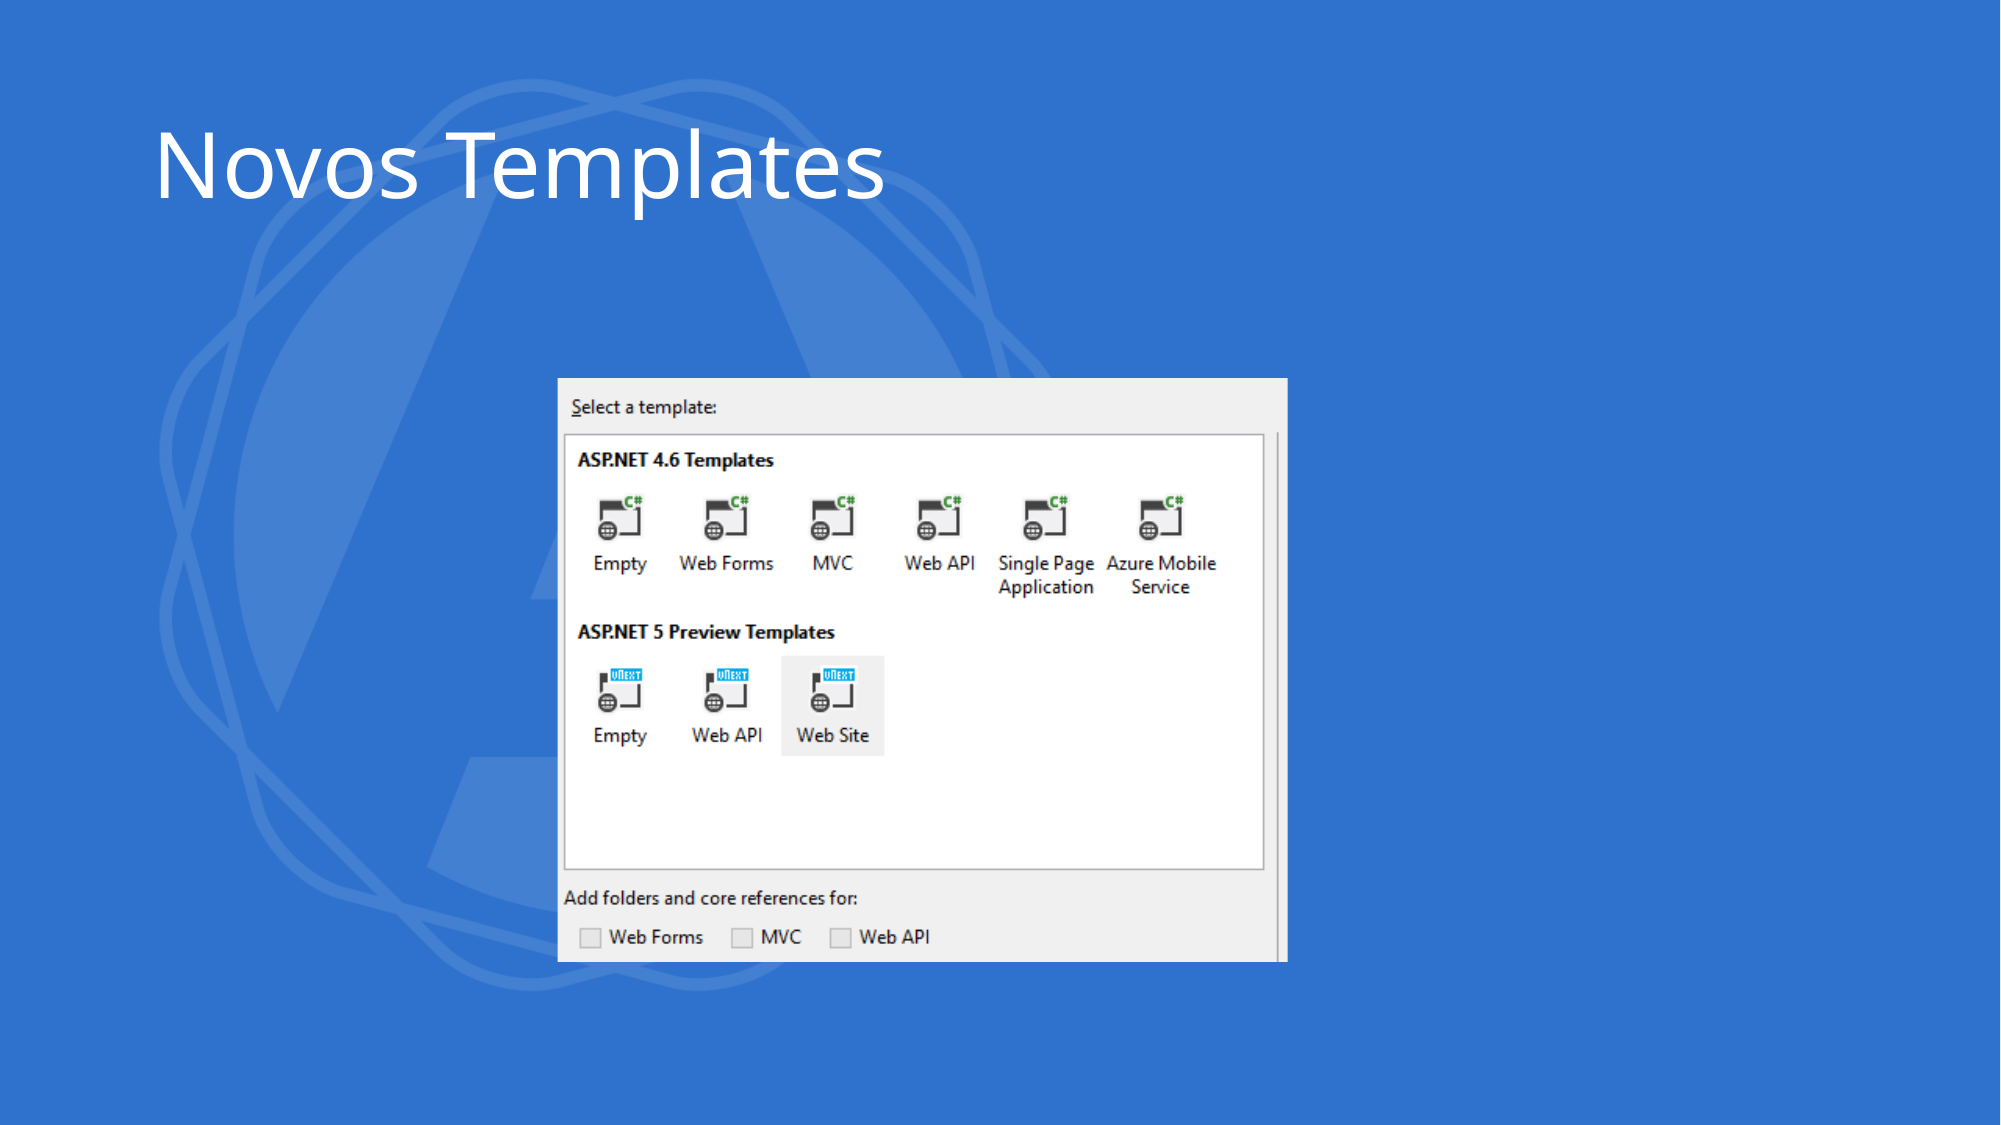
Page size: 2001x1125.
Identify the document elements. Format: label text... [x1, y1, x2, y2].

title Novos Templates [137, 59, 1863, 278]
picture [0, 0, 2001, 1125]
